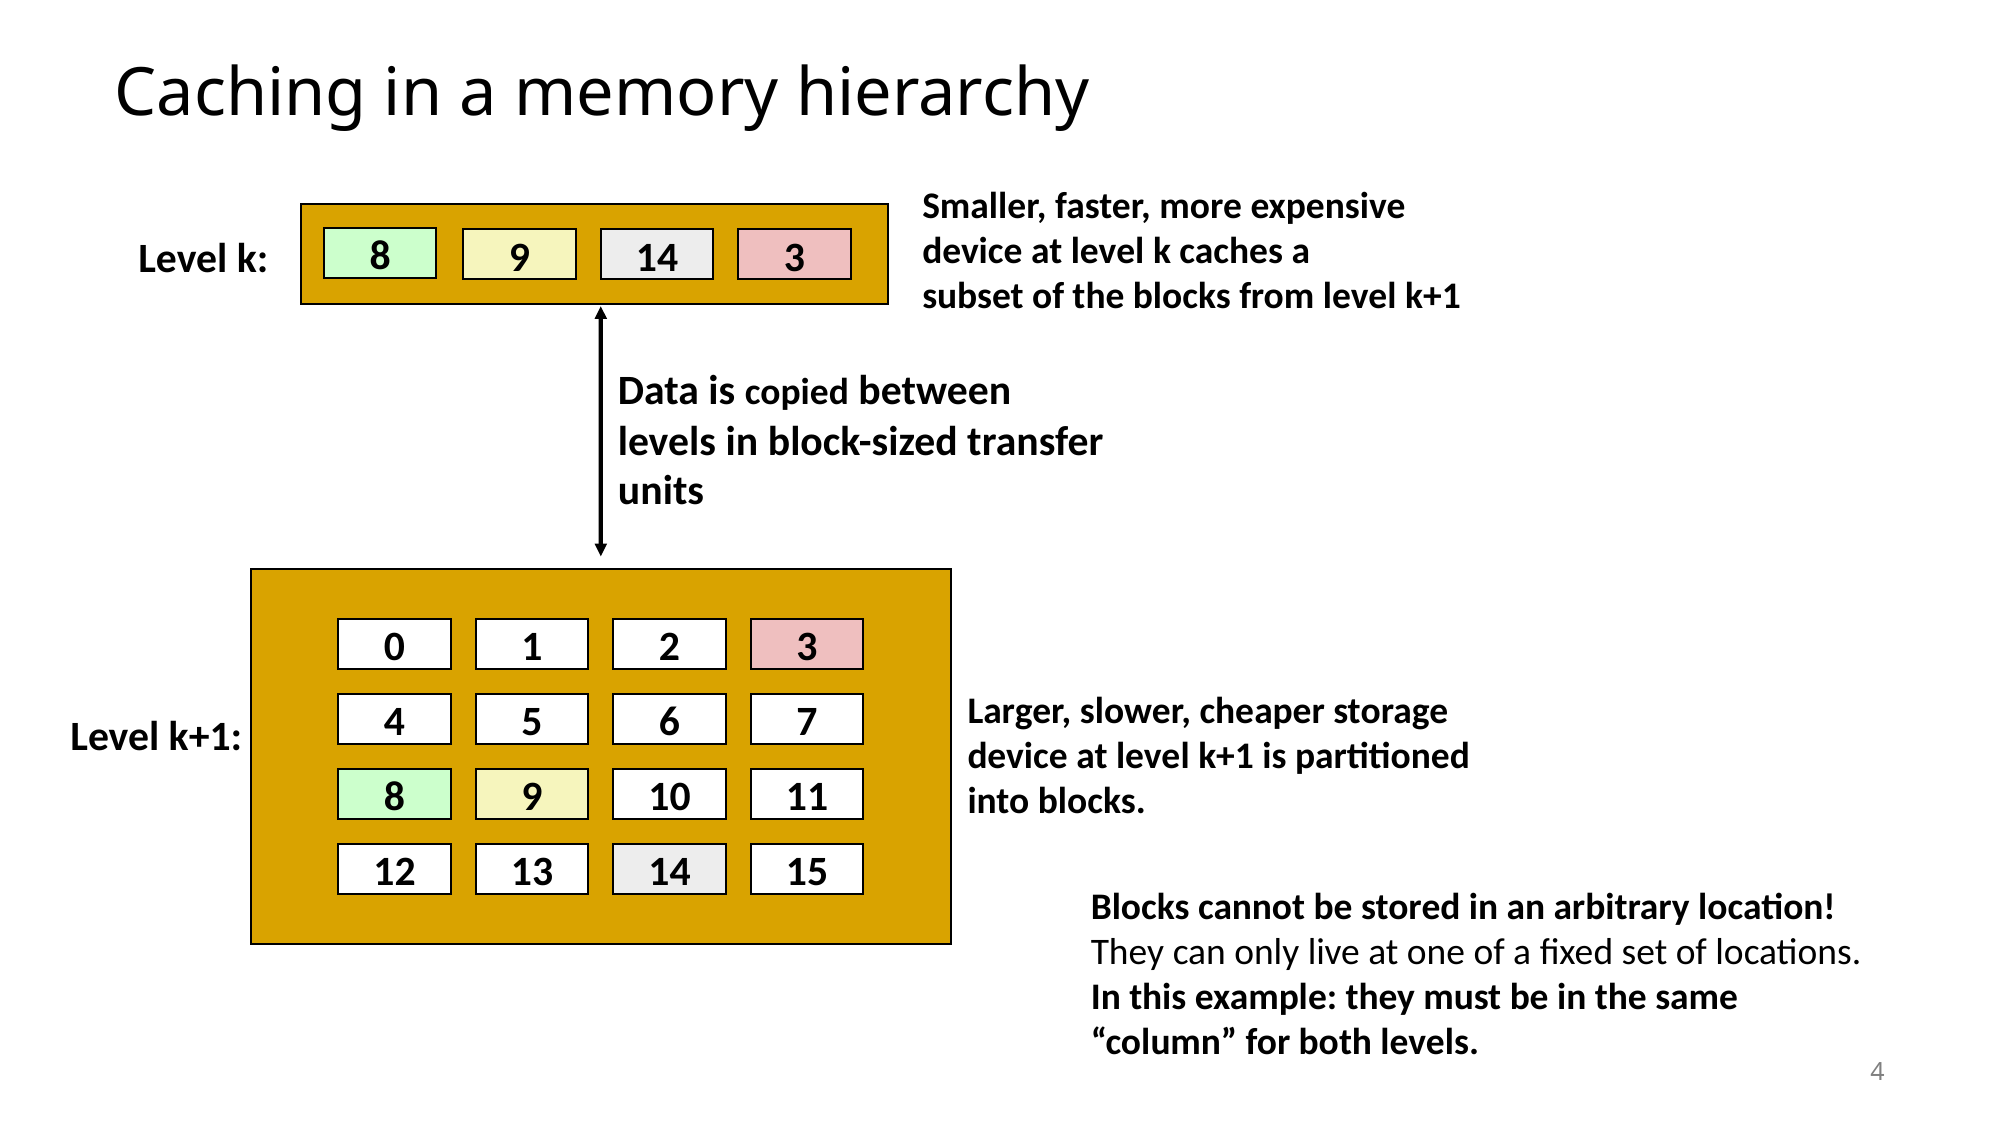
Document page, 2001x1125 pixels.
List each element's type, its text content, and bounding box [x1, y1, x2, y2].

text_box 8 [338, 768, 451, 819]
text_box [250, 568, 951, 944]
text_box 2 [613, 618, 726, 669]
slide_number 4 [1749, 1042, 1900, 1103]
text_box Larger, slower, cheaper storage device at level k+1 is partitioned into blocks. [952, 679, 1486, 829]
text_box 4 [338, 693, 451, 744]
text_box 0 [338, 618, 451, 669]
text_box 3 [750, 618, 864, 669]
text_box Level k+1: [55, 701, 258, 767]
text_box 5 [475, 693, 589, 744]
text_box 11 [750, 768, 864, 819]
title Caching in a memory hierarchy [99, 37, 1900, 150]
text_box 6 [613, 693, 726, 744]
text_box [122, 173, 1480, 325]
text_box 7 [750, 693, 864, 744]
text_box 13 [475, 843, 589, 894]
text_box 1 [475, 618, 589, 669]
text_box 12 [338, 843, 451, 894]
text_box 10 [613, 768, 726, 819]
text_box 15 [750, 843, 864, 894]
text_box Blocks cannot be stored in an arbitrary location! They can only live at one of a fixed set of locations. In this example: they must be in the same “column” for both levels. [1075, 874, 1884, 1069]
text_box 14 [613, 843, 726, 894]
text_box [600, 325, 1151, 557]
text_box 9 [475, 768, 589, 819]
